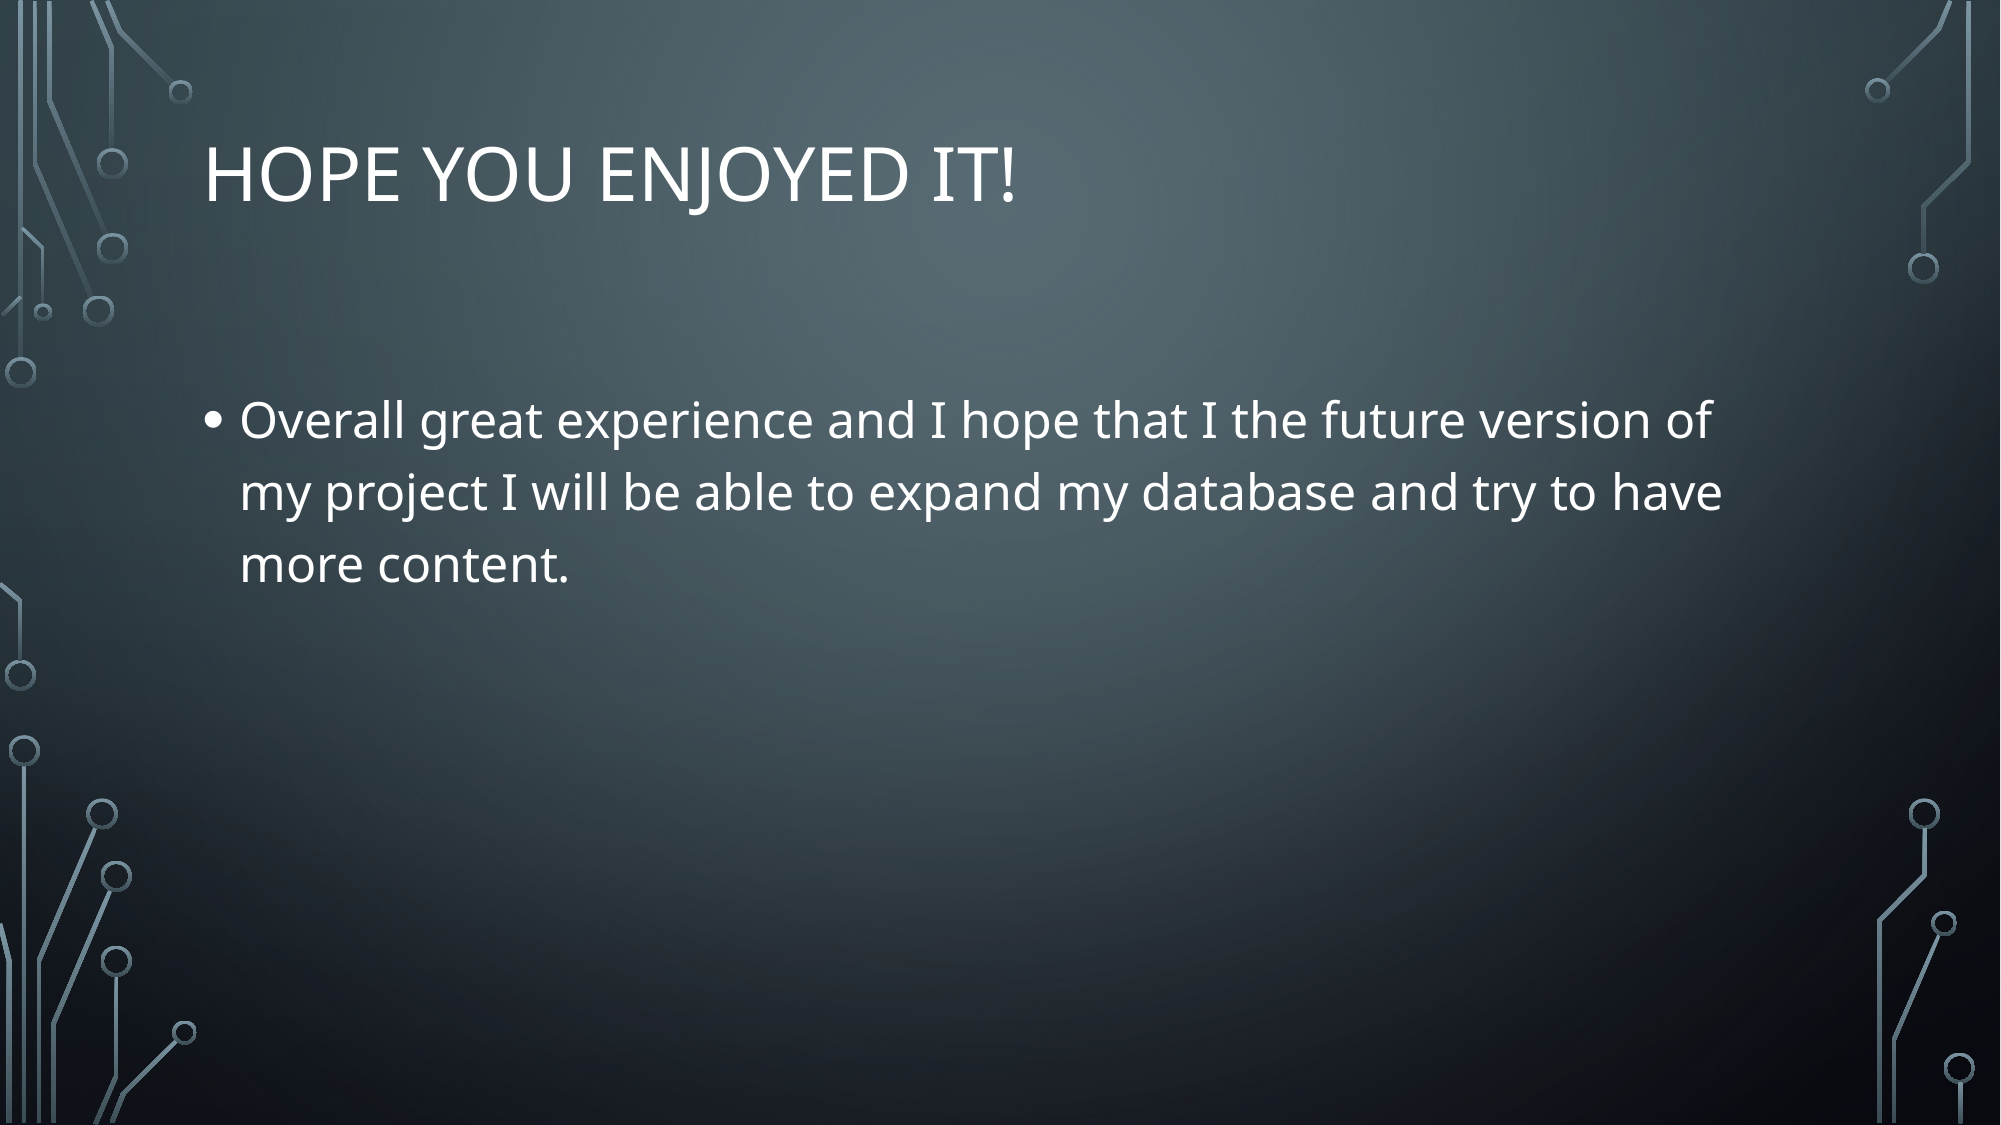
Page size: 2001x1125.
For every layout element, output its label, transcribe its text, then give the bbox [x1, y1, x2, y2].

list Overall great experience and I hope that I the future version of my project I will be able to expand my database and try to have more content. [187, 369, 1813, 950]
title Hope you enjoyed it! [187, 101, 1813, 344]
